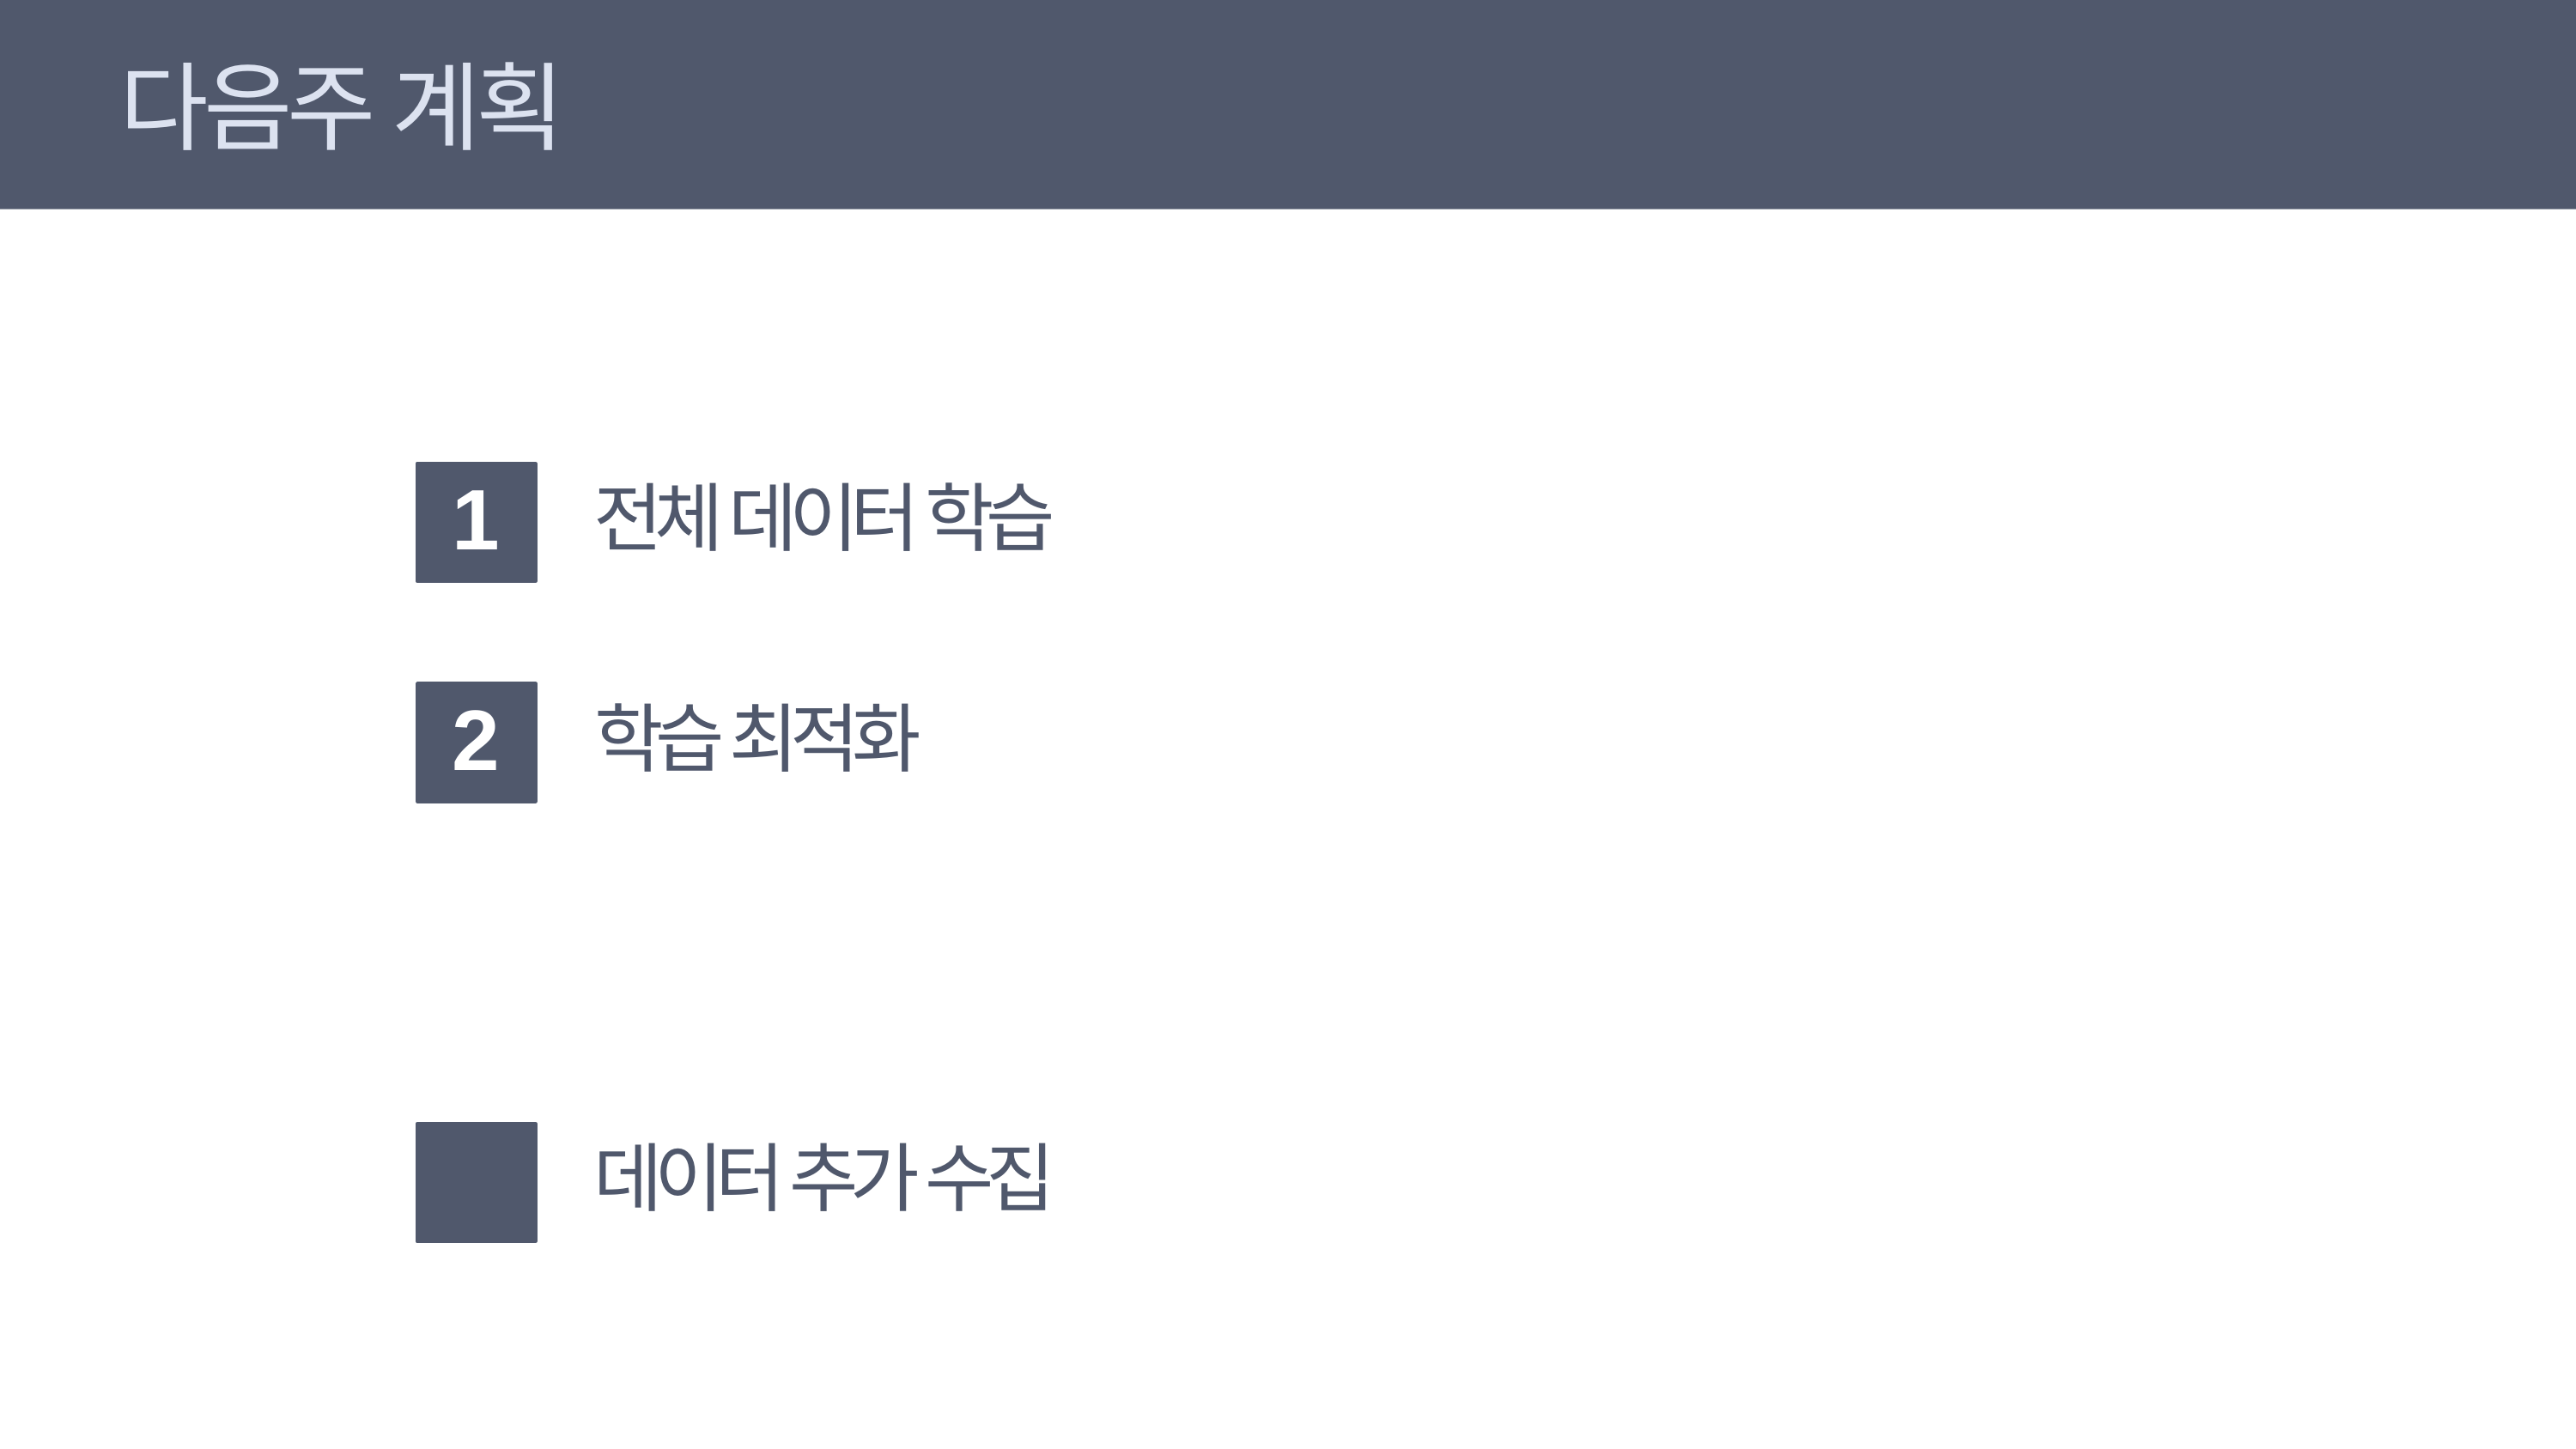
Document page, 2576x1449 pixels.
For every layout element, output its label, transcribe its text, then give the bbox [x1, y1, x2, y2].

text_box 다음주 계획 [107, 39, 977, 168]
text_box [416, 1123, 1062, 1242]
text_box [0, 0, 2576, 211]
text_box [416, 458, 1062, 582]
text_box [416, 677, 929, 802]
